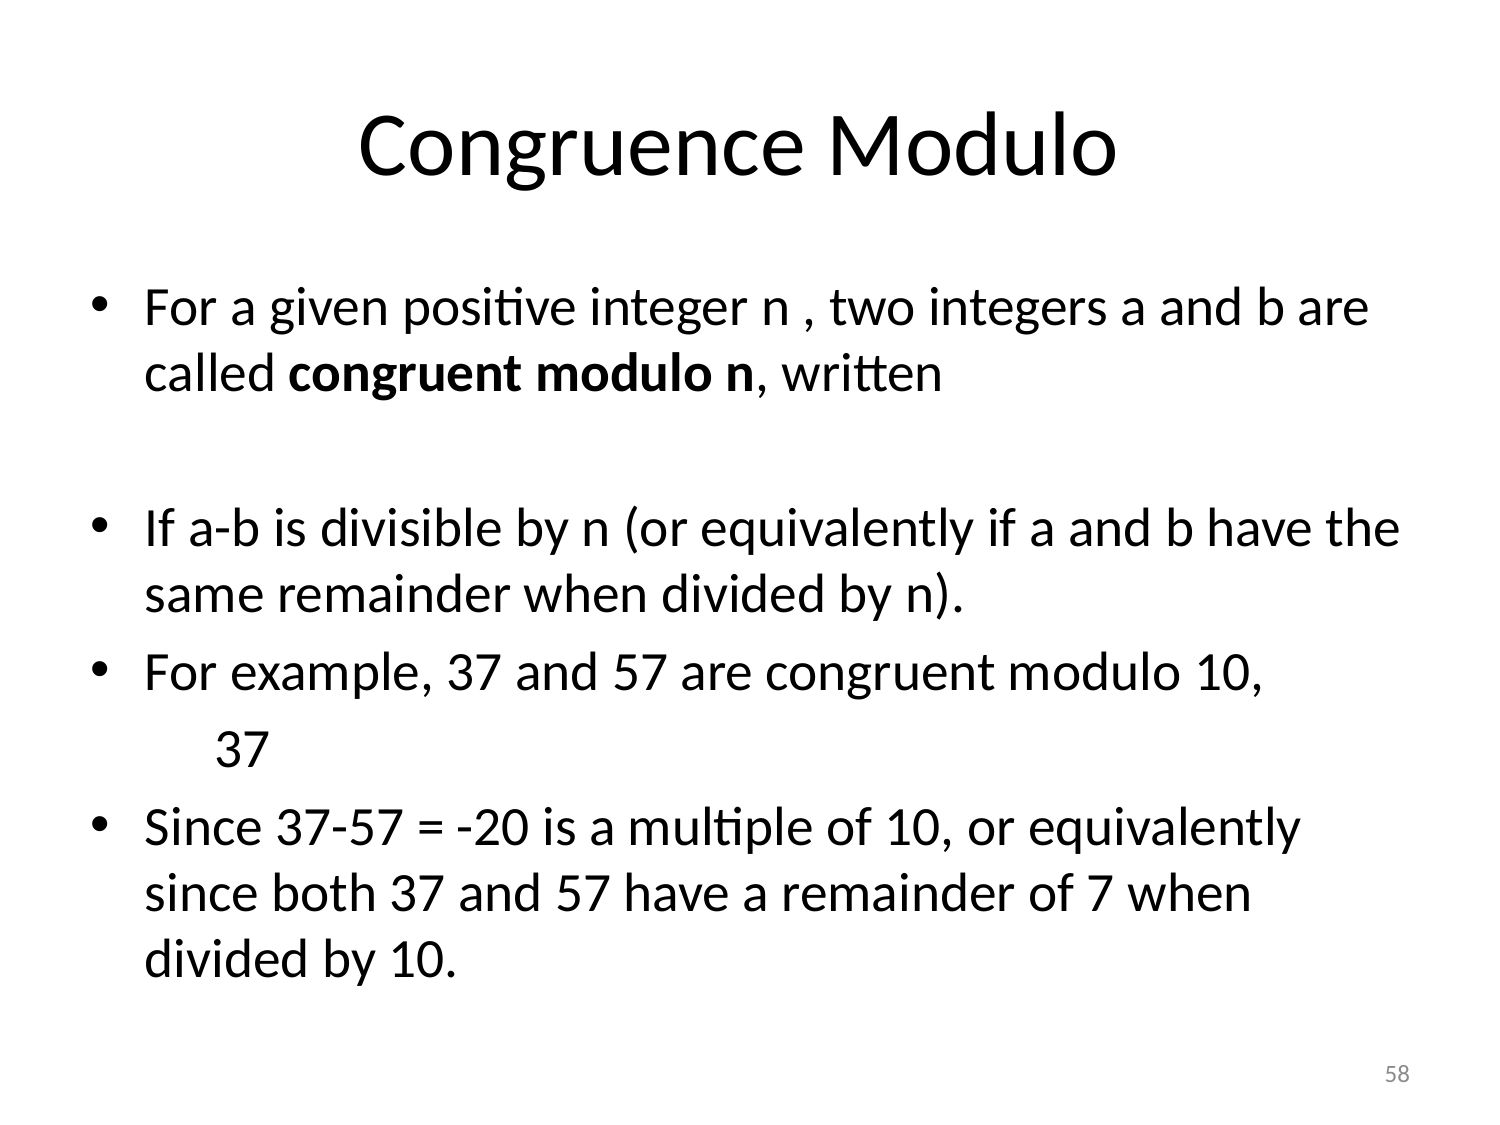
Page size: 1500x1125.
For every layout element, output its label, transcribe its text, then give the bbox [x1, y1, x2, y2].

slide_number 58 [1074, 1042, 1425, 1103]
